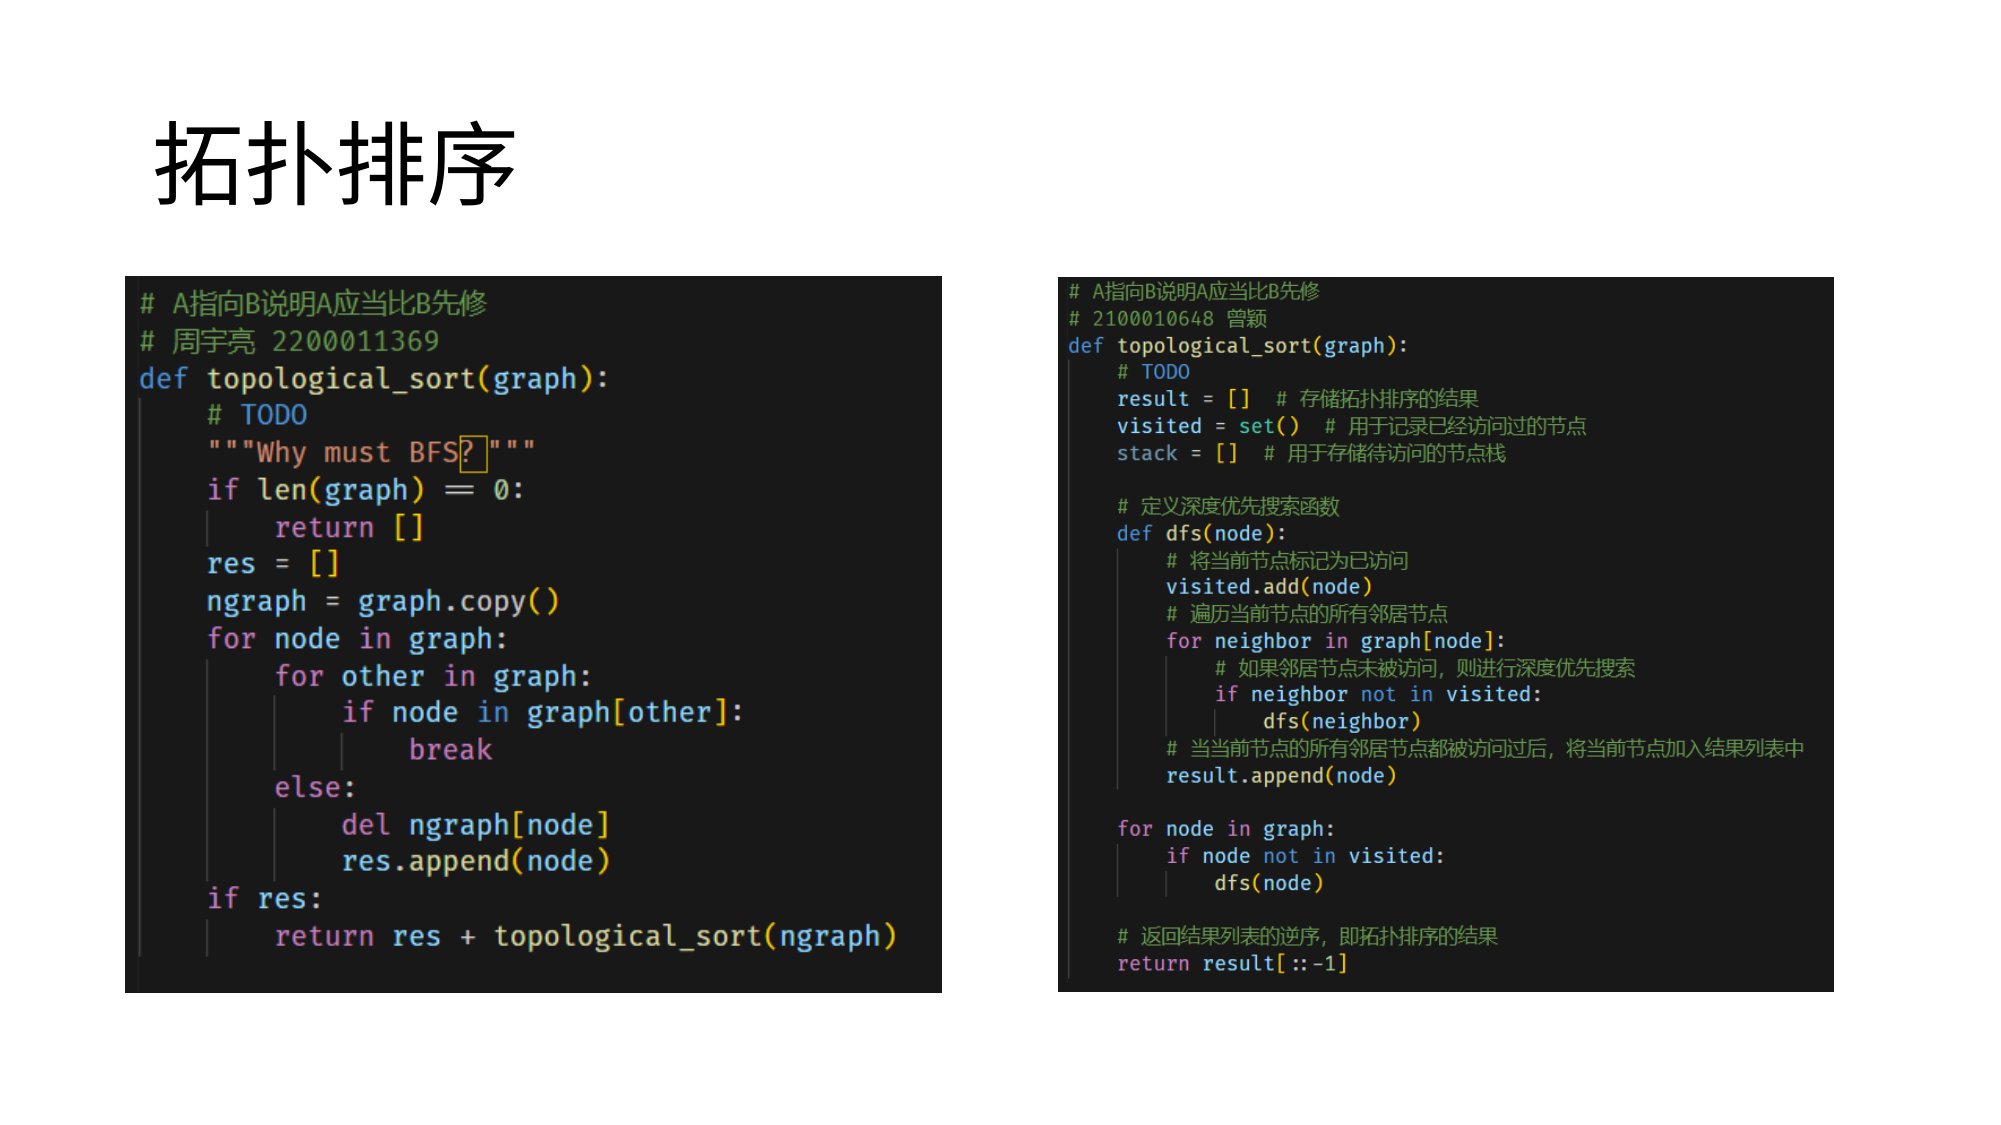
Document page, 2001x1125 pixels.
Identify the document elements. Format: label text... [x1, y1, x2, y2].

title 拓扑排序 [137, 59, 1863, 278]
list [1058, 277, 1834, 992]
picture [125, 276, 942, 993]
